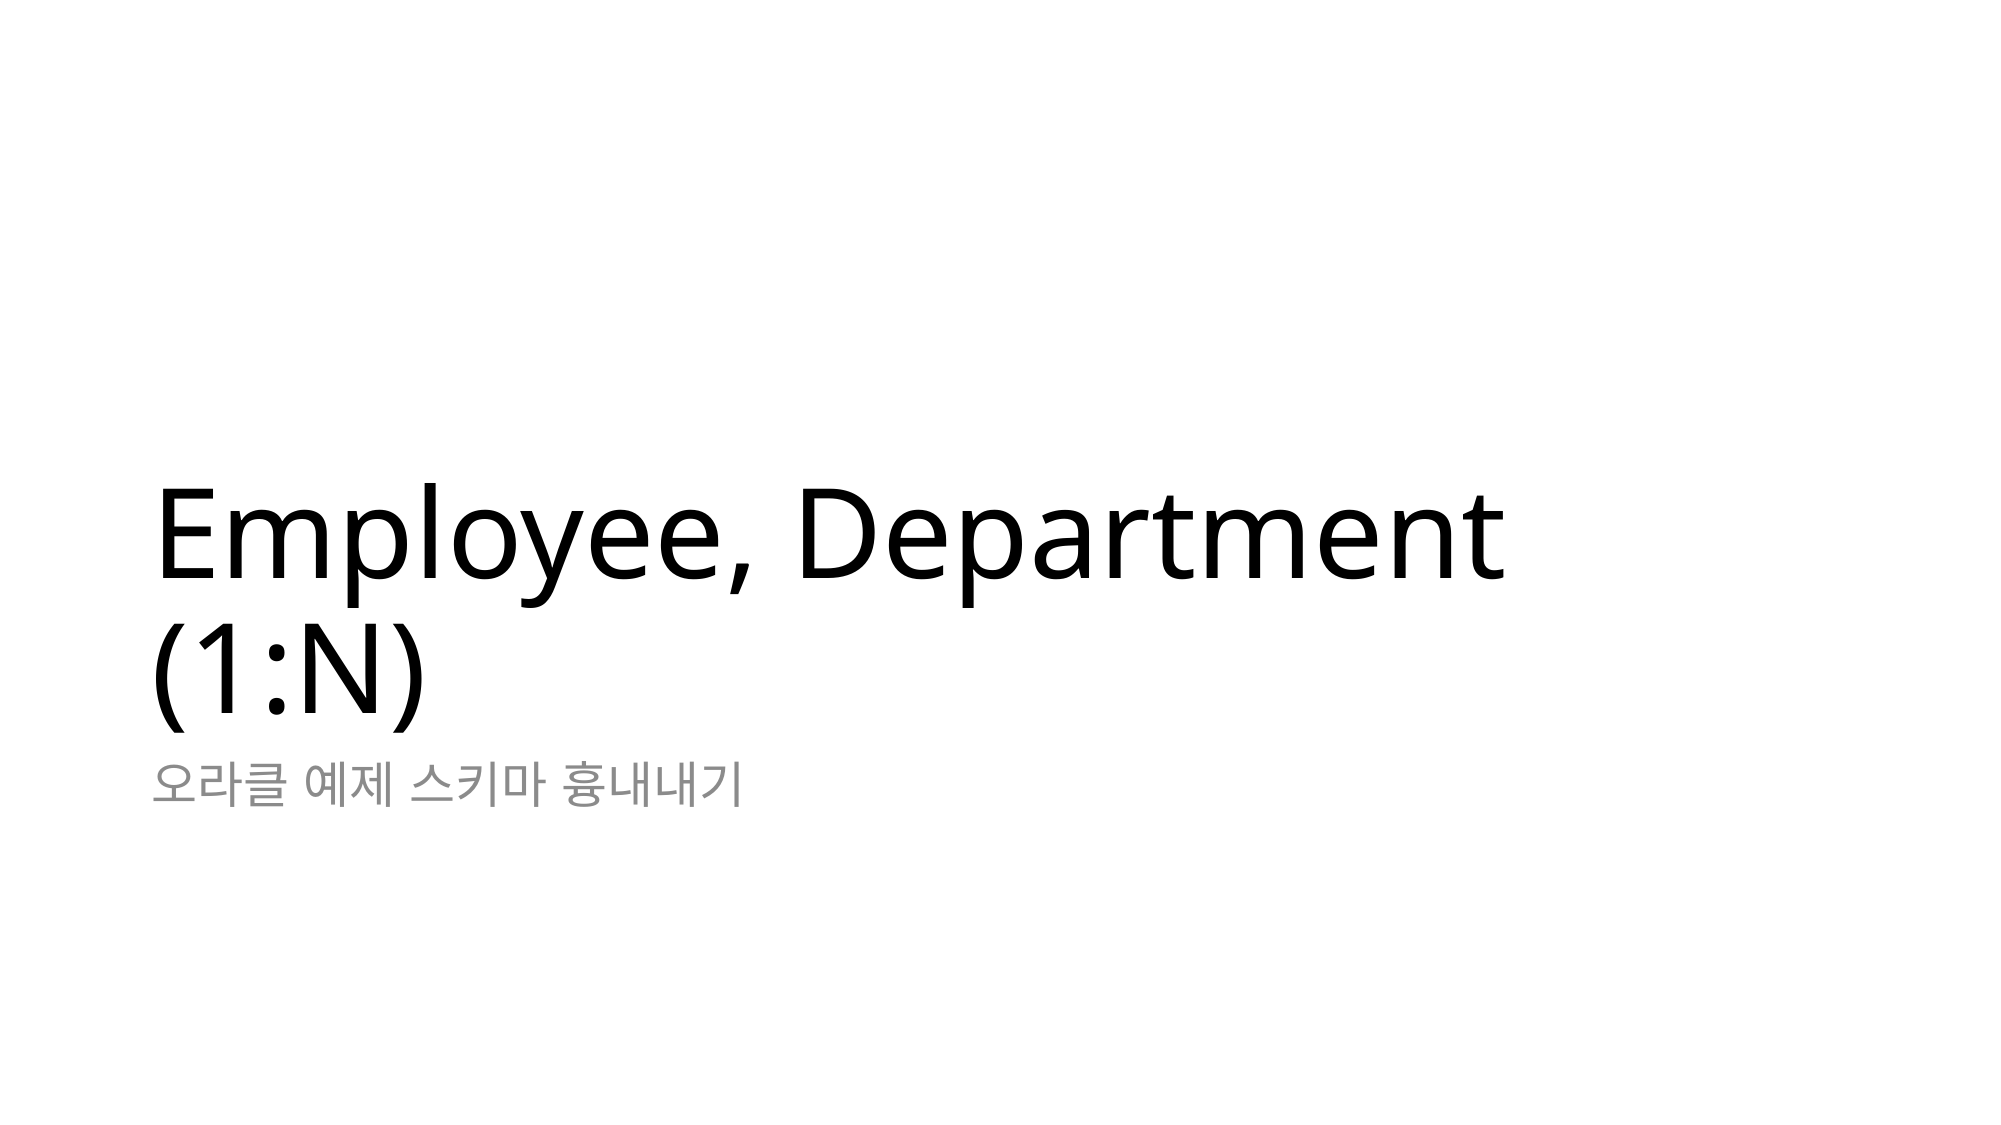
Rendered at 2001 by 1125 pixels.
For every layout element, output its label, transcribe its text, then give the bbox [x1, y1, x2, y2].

list 오라클 예제 스키마 흉내내기 [136, 752, 1862, 999]
title Employee, Department (1:N) [136, 280, 1862, 749]
